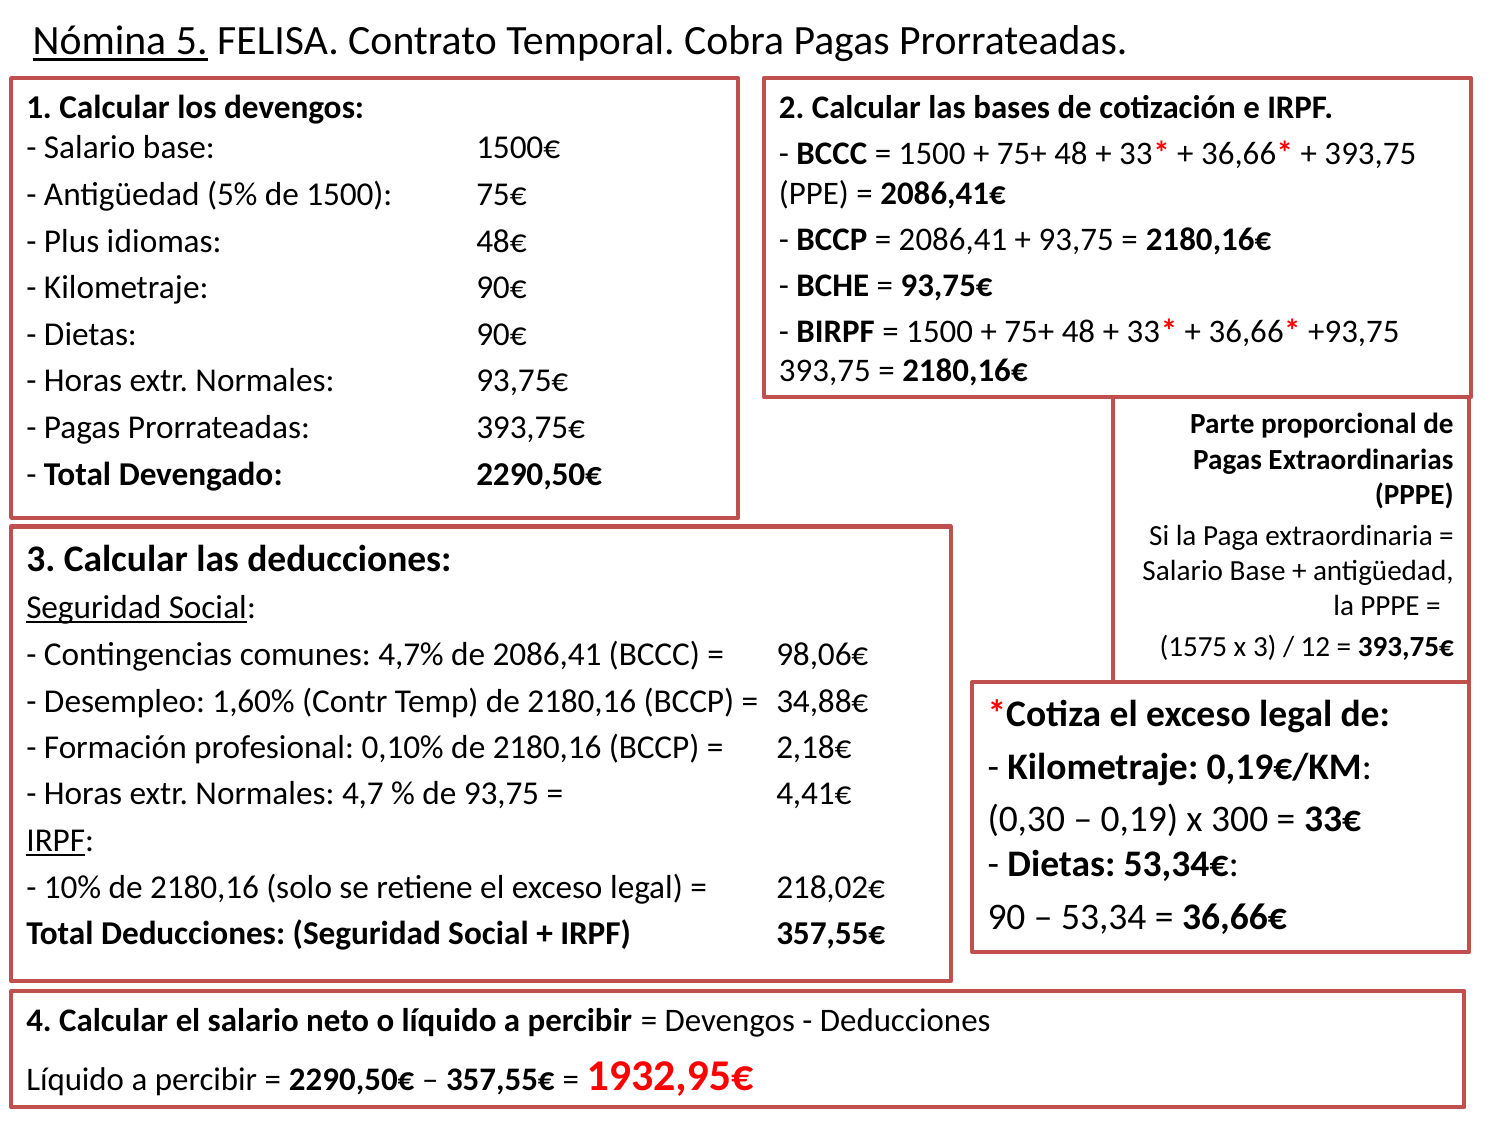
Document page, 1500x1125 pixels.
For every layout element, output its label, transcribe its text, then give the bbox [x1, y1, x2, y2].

text_box *Cotiza el exceso legal de: - Kilometraje: 0,19€/KM: (0,30 – 0,19) x 300 = 33€ - Dietas: 53,34€: 90 – 53,34 = 36,66€ [970, 680, 1471, 954]
text_box 2. Calcular las bases de cotización e IRPF. - BCCC = 1500 + 75+ 48 + 33* + 36,66* + 393,75 (PPE) = 2086,41€ - BCCP = 2086,41 + 93,75 = 2180,16€ - BCHE = 93,75€ - BIRPF = 1500 + 75+ 48 + 33* + 36,66* +93,75 393,75 = 2180,16€ [762, 76, 1473, 399]
text_box 4. Calcular el salario neto o líquido a percibir = Devengos - Deducciones Líquido a percibir = 2290,50€ – 357,55€ = 1932,95€ [9, 989, 1466, 1109]
text_box Parte proporcional de Pagas Extraordinarias (PPPE) Si la Paga extraordinaria = Salario Base + antigüedad, la PPPE = (1575 x 3) / 12 = 393,75€ [1111, 395, 1471, 680]
list 1. Calcular los devengos: - Salario base: 1500€ - Antigüedad (5% de 1500): 75€ - Plus idiomas: 48€ - Kilometraje: 90€ - Dietas: 90€ - Horas extr. Normales: 93,75€ - Pagas Prorrateadas: 393,75€ - Total Devengado: 2290,50€ [9, 76, 740, 520]
title Nómina 5. FELISA. Contrato Temporal. Cobra Pagas Prorrateadas. [17, 5, 1471, 87]
text_box 3. Calcular las deducciones: Seguridad Social: - Contingencias comunes: 4,7% de 2086,41 (BCCC) = 98,06€ - Desempleo: 1,60% (Contr Temp) de 2180,16 (BCCP) = 34,88€ - Formación profesional: 0,10% de 2180,16 (BCCP) = 2,18€ - Horas extr. Normales: 4,7 % de 93,75 = 4,41€ IRPF: - 10% de 2180,16 (solo se retiene el exceso legal) = 218,02€ Total Deducciones: (Seguridad Social + IRPF) 357,55€ [9, 524, 953, 983]
